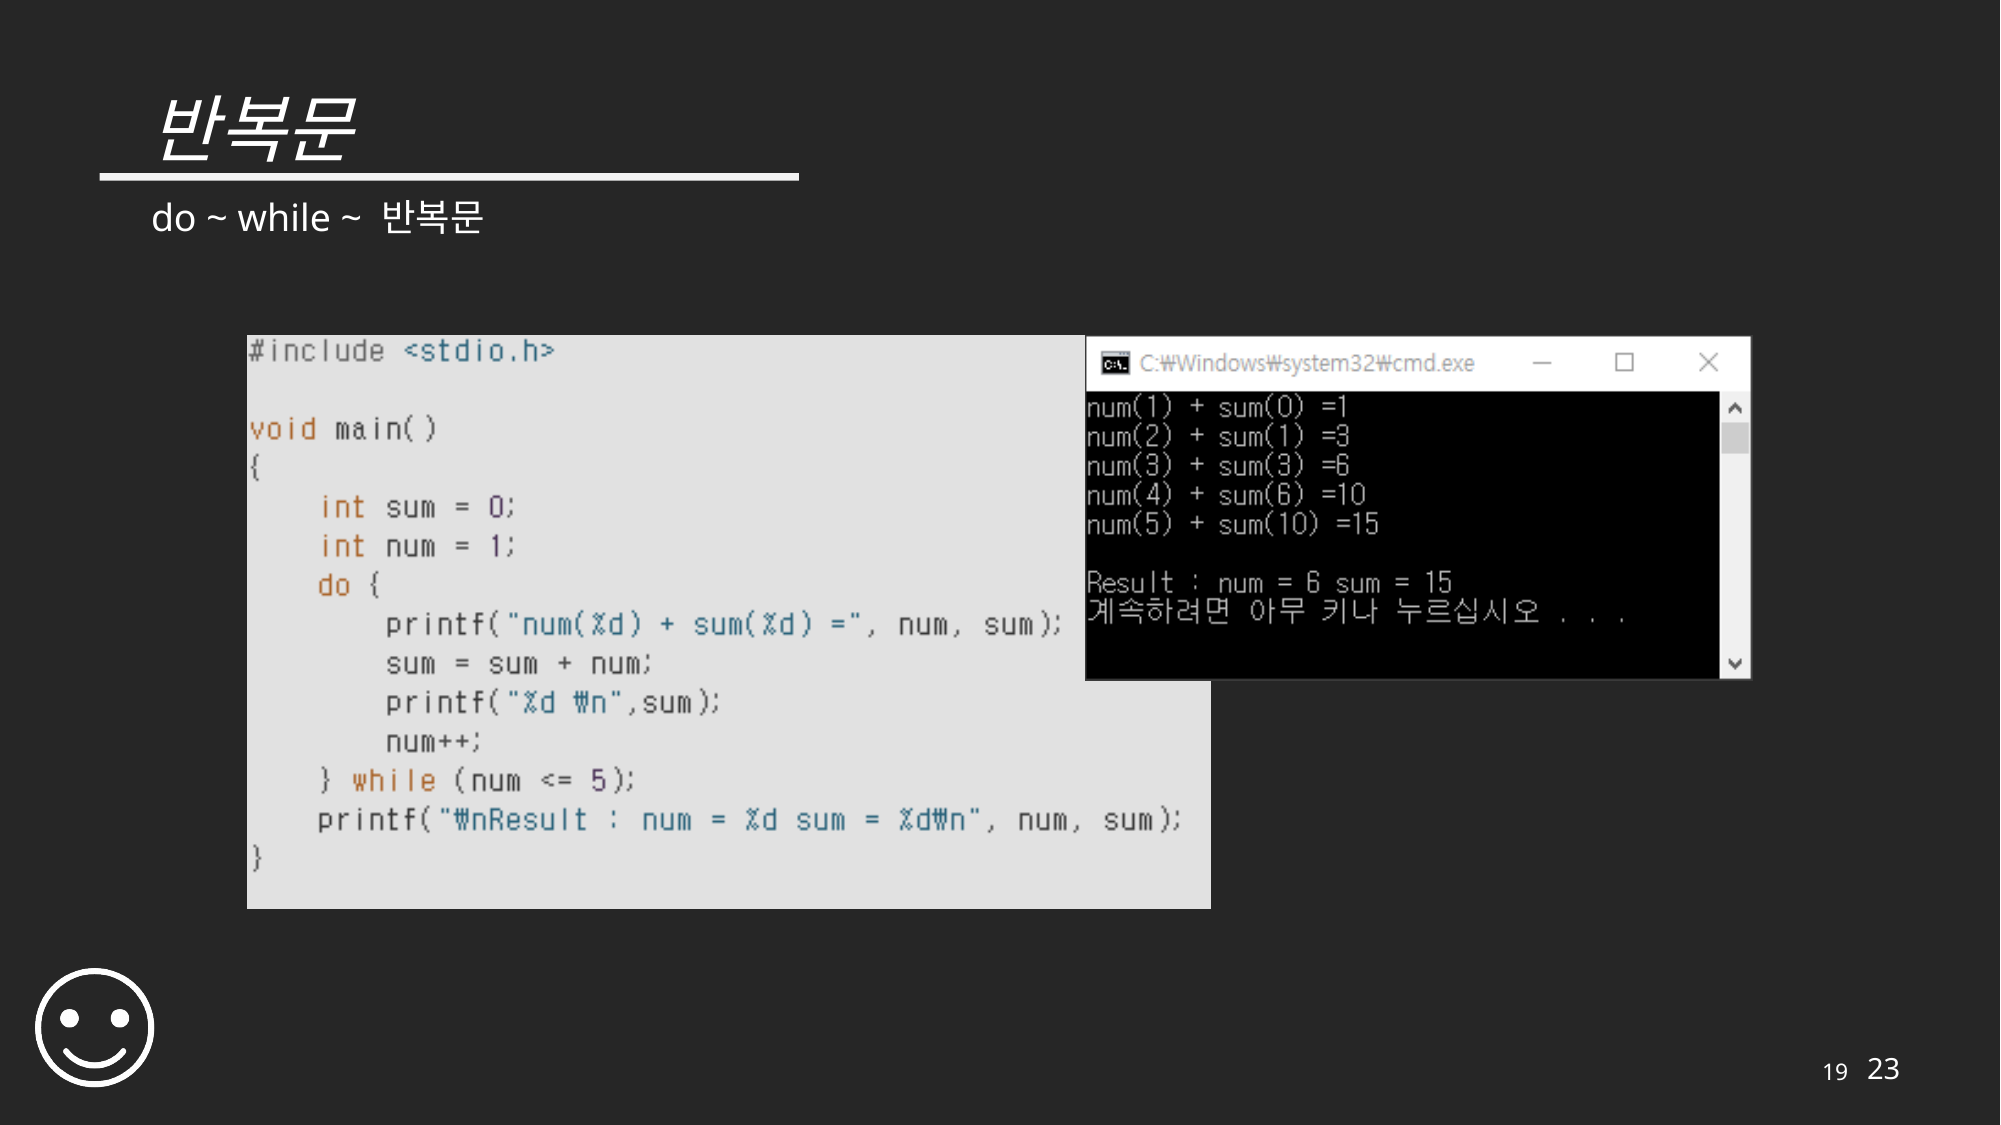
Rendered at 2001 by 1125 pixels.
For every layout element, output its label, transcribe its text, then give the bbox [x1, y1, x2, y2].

text_box [98, 172, 801, 182]
picture [19, 952, 170, 1103]
slide_number 19 [1674, 1042, 1864, 1103]
picture [247, 335, 1753, 909]
text_box do ~ while ~ 반복문 [136, 186, 565, 247]
title 반복문 [99, 85, 405, 172]
